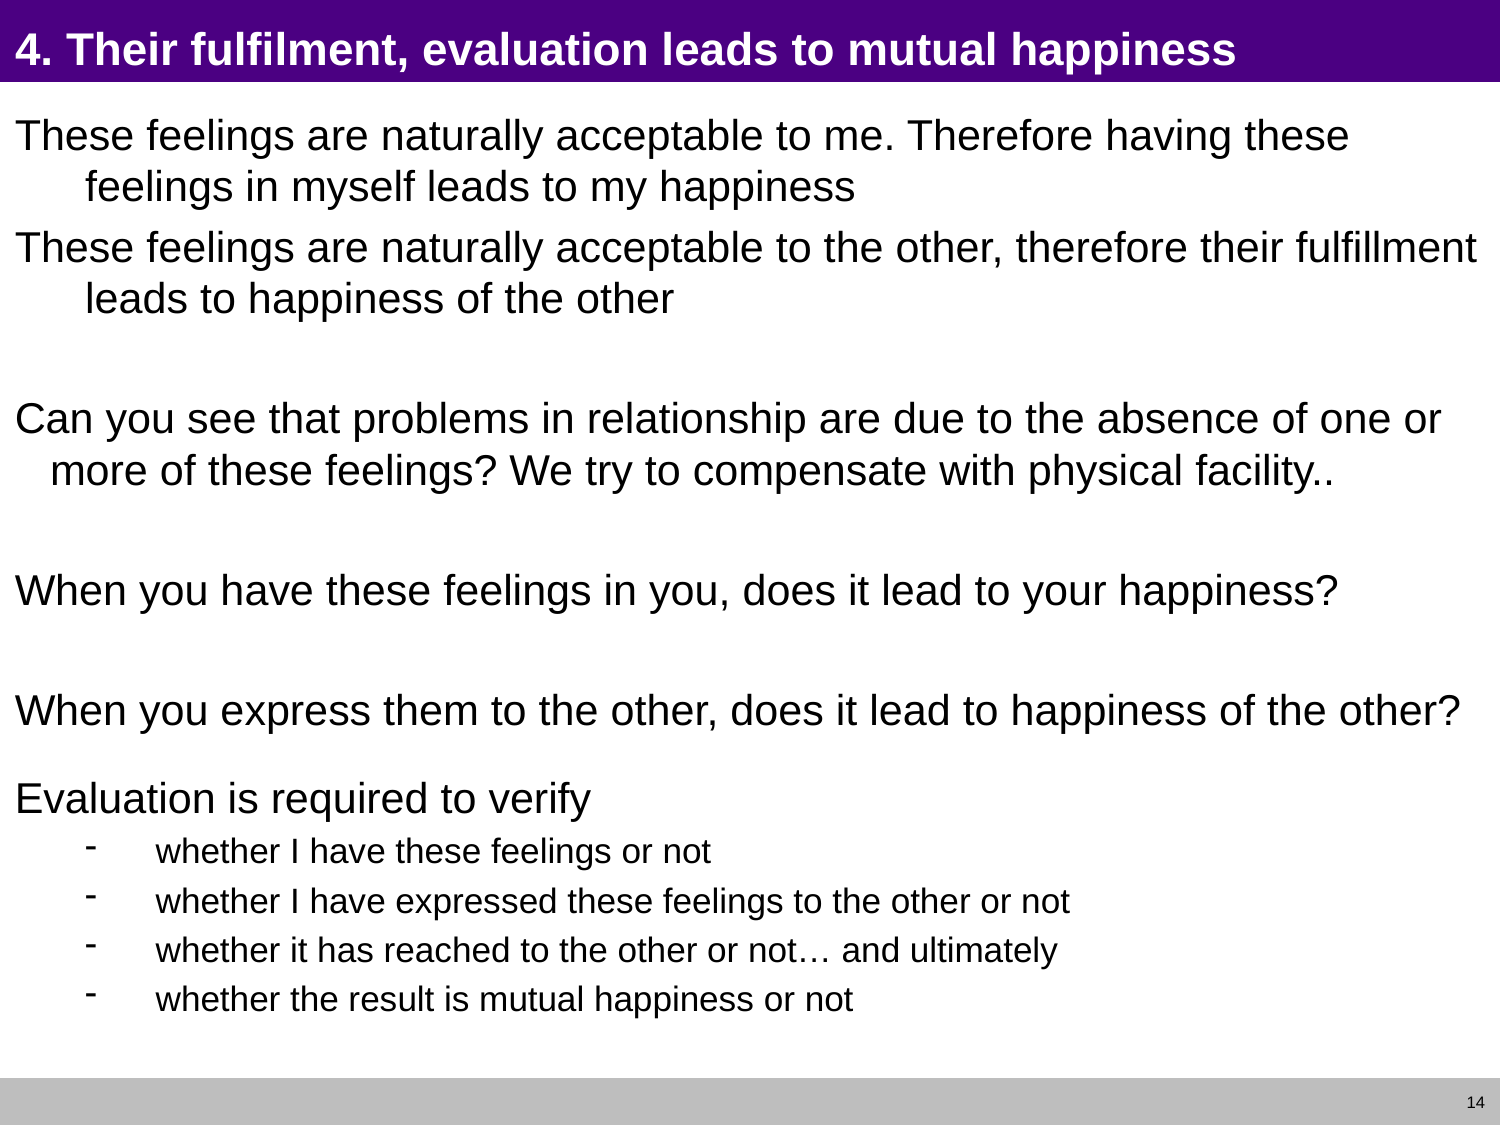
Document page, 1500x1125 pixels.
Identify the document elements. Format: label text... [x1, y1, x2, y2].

title 4. Their fulfilment, evaluation leads to mutual happiness [0, 12, 1500, 75]
list These feelings are naturally acceptable to me. Therefore having these feelings in myself leads to my happiness These feelings are naturally acceptable to the other, therefore their fulfillment leads to happiness of the other Can you see that problems in relationship are due to the absence of one or more of these feelings? We try to compensate with physical facility.. When you have these feelings in you, does it lead to your happiness? When you express them to the other, does it lead to happiness of the other? Evaluation is required to verify whether I have these feelings or not whether I have expressed these feelings to the other or not whether it has reached to the other or not… and ultimately whether the result is mutual happiness or not [0, 99, 1500, 1075]
